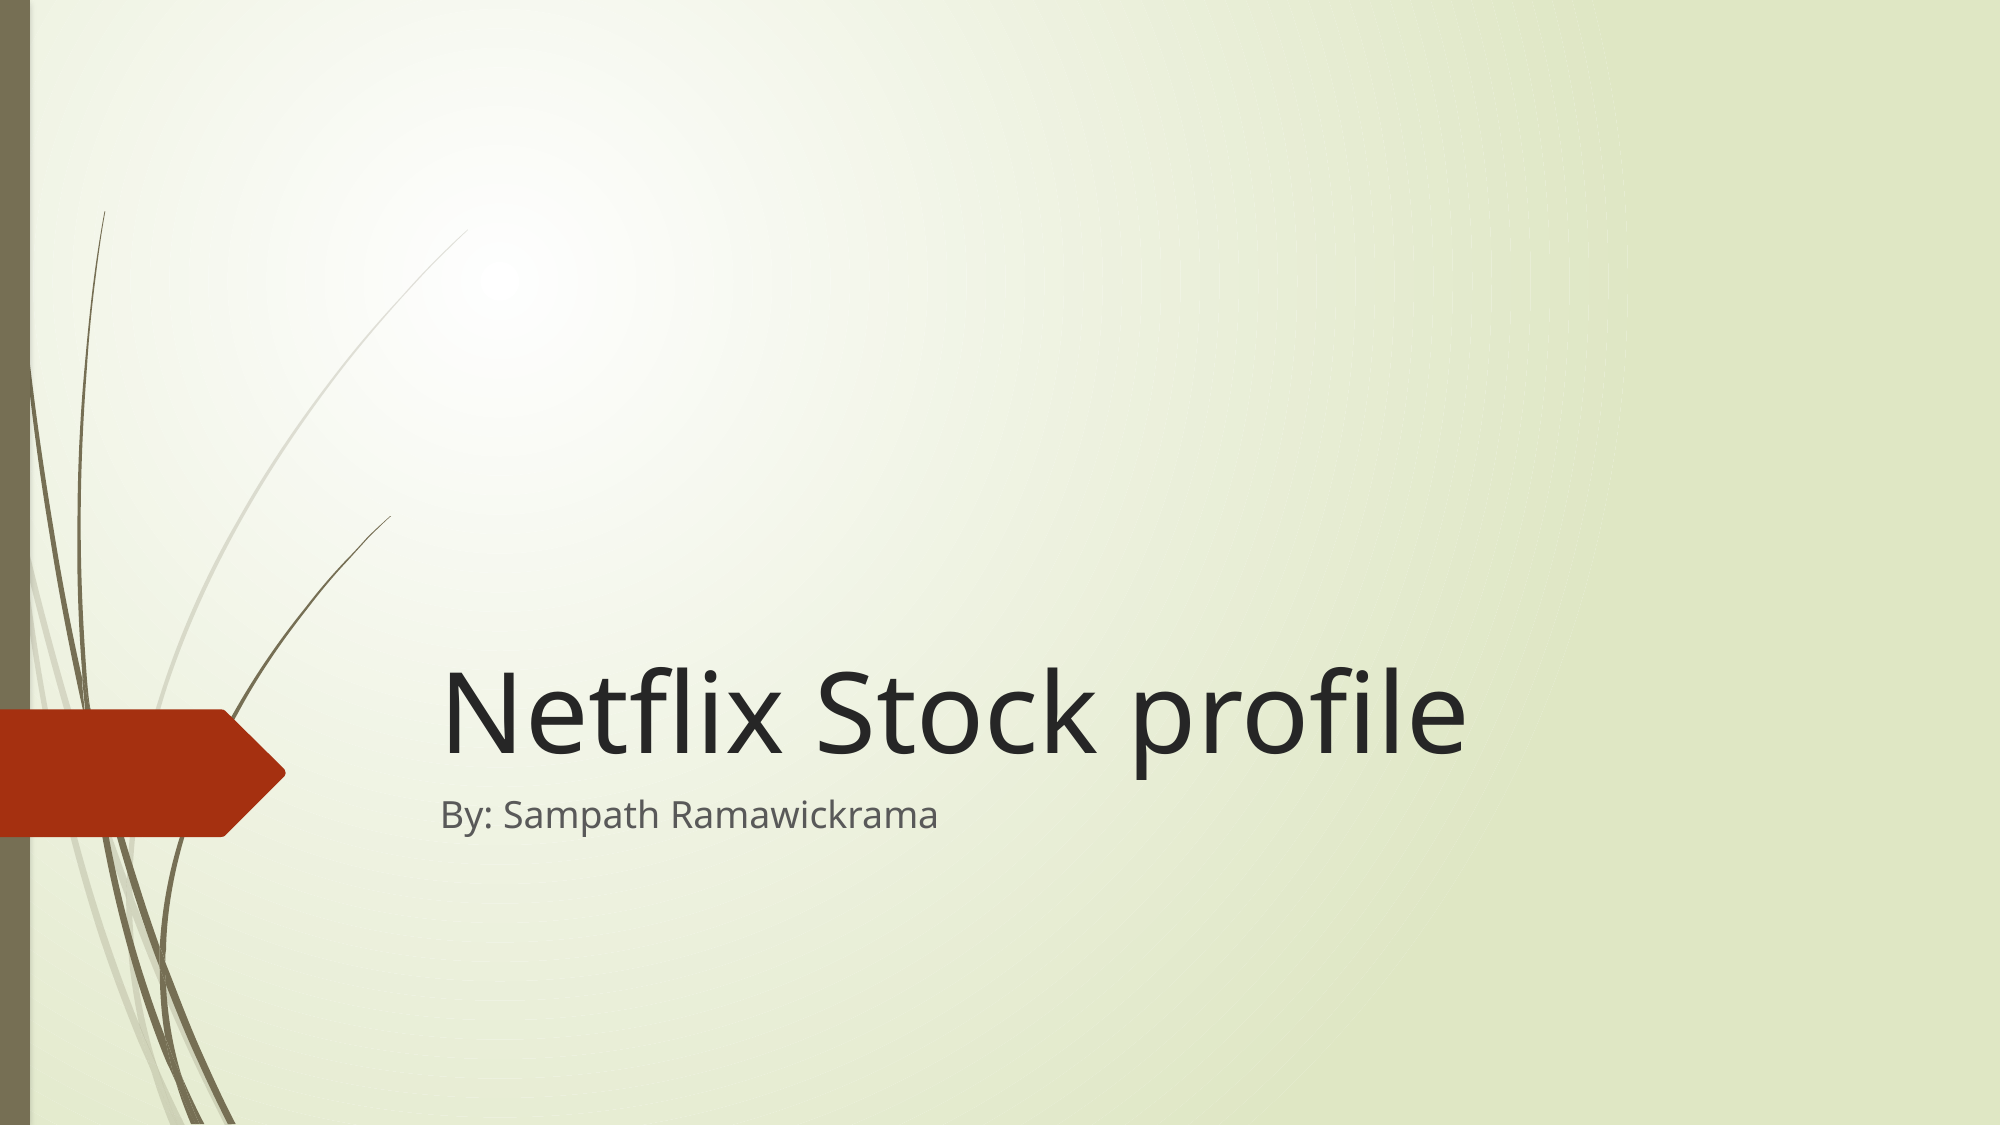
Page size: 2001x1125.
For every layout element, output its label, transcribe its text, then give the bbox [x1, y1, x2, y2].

title Netflix Stock profile [424, 412, 1888, 783]
subtitle By: Sampath Ramawickrama [424, 783, 1888, 969]
